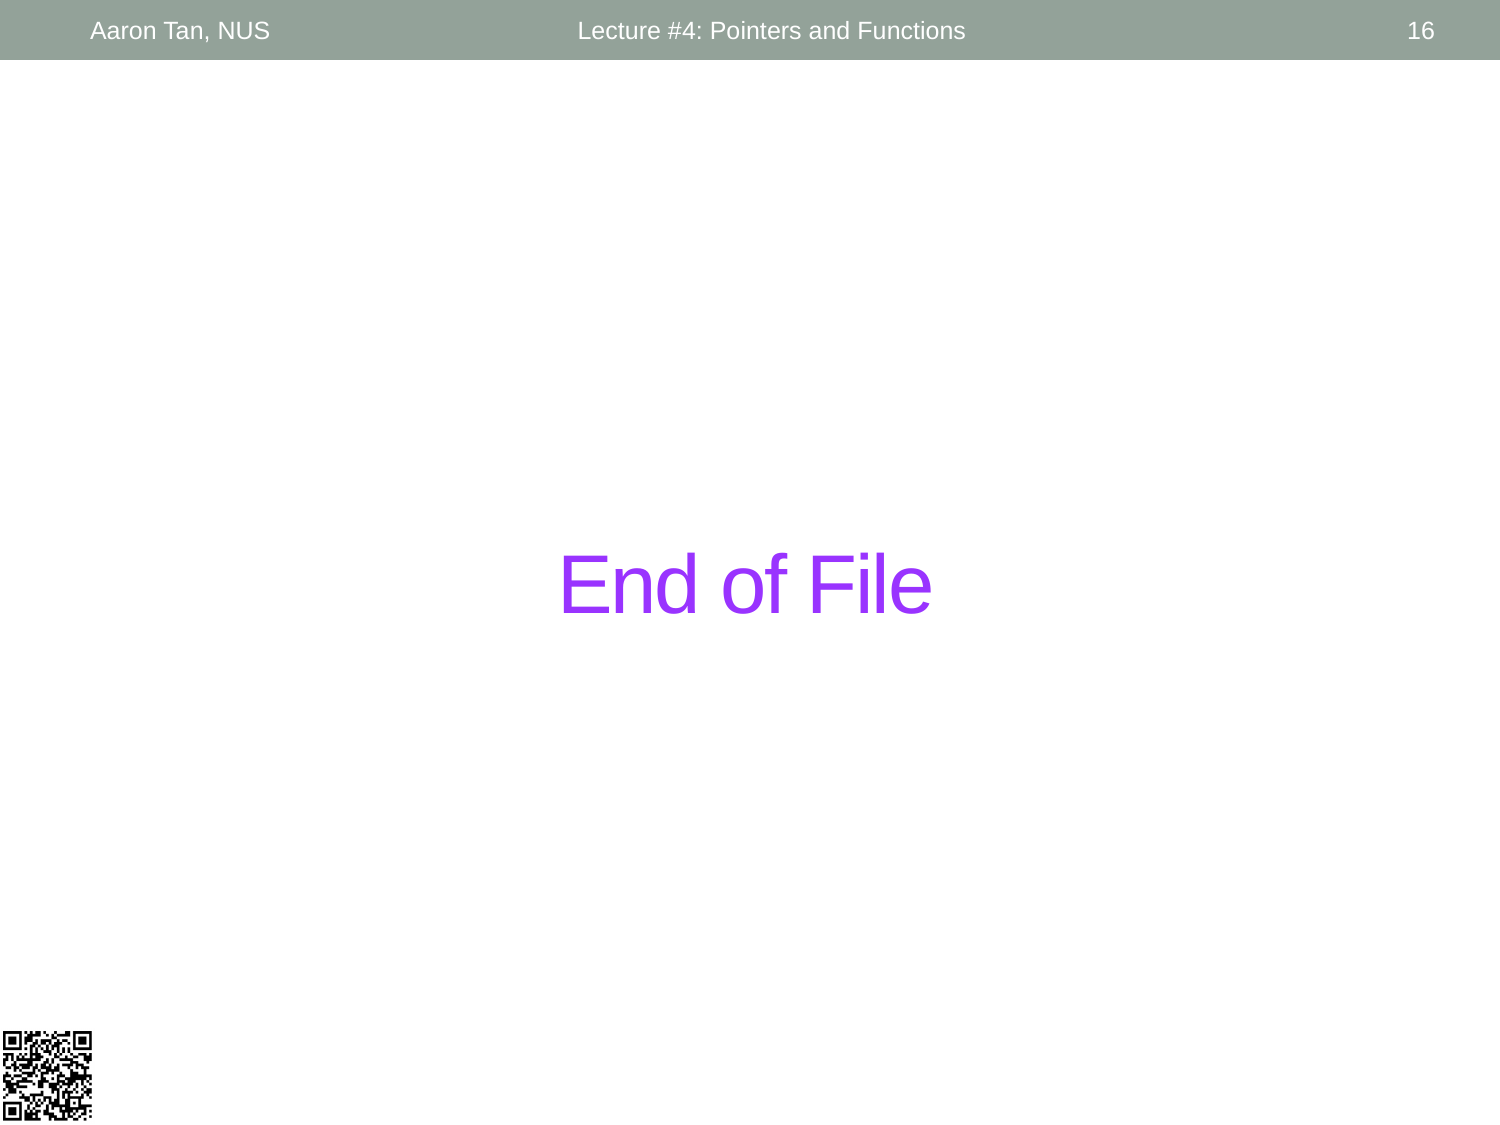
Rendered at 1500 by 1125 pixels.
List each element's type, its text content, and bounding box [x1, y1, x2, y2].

slide_number 16 [1308, 3, 1450, 57]
title End of File [192, 486, 1300, 674]
slide_number Aaron Tan, NUS [75, 3, 550, 57]
footer Lecture #4: Pointers and Functions [562, 3, 1238, 57]
picture [0, 1028, 95, 1124]
